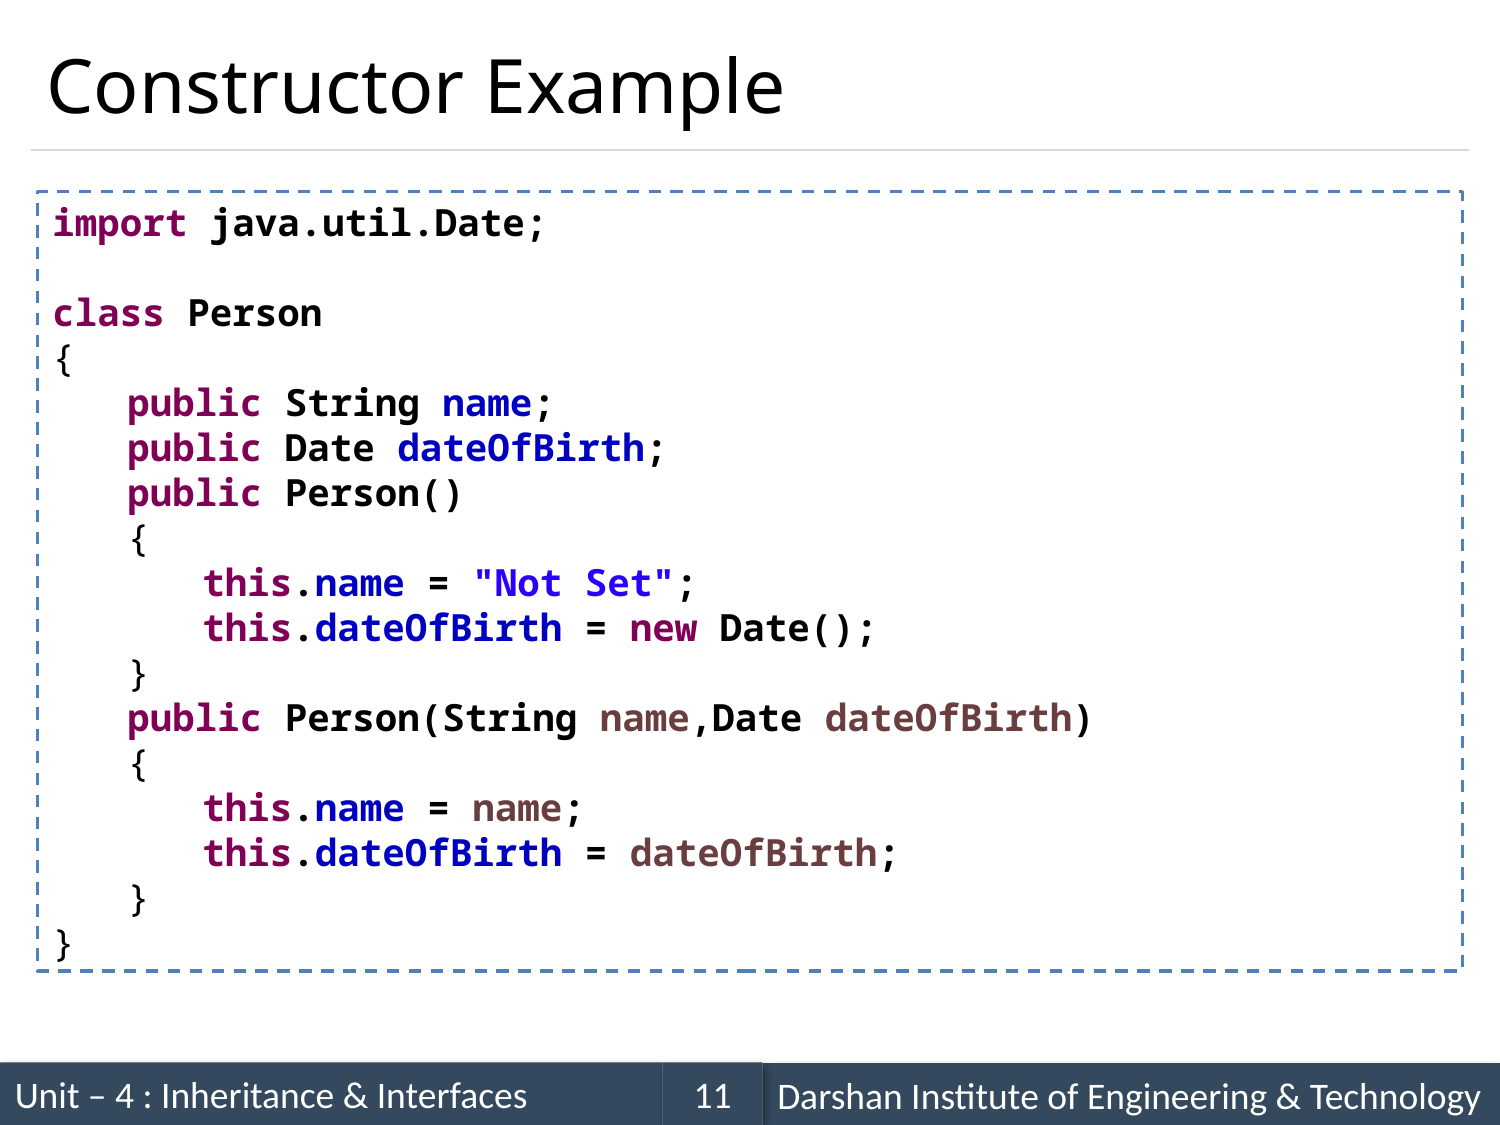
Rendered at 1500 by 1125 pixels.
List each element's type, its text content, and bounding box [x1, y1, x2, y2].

title Constructor Example [31, 17, 1469, 150]
text_box import java.util.Date; class Person { public String name; public Date dateOfBirth; public Person() { this.name = "Not Set"; this.dateOfBirth = new Date(); } public Person(String name,Date dateOfBirth) { this.name = name; this.dateOfBirth = dateOfBirth; } } [37, 191, 1463, 972]
